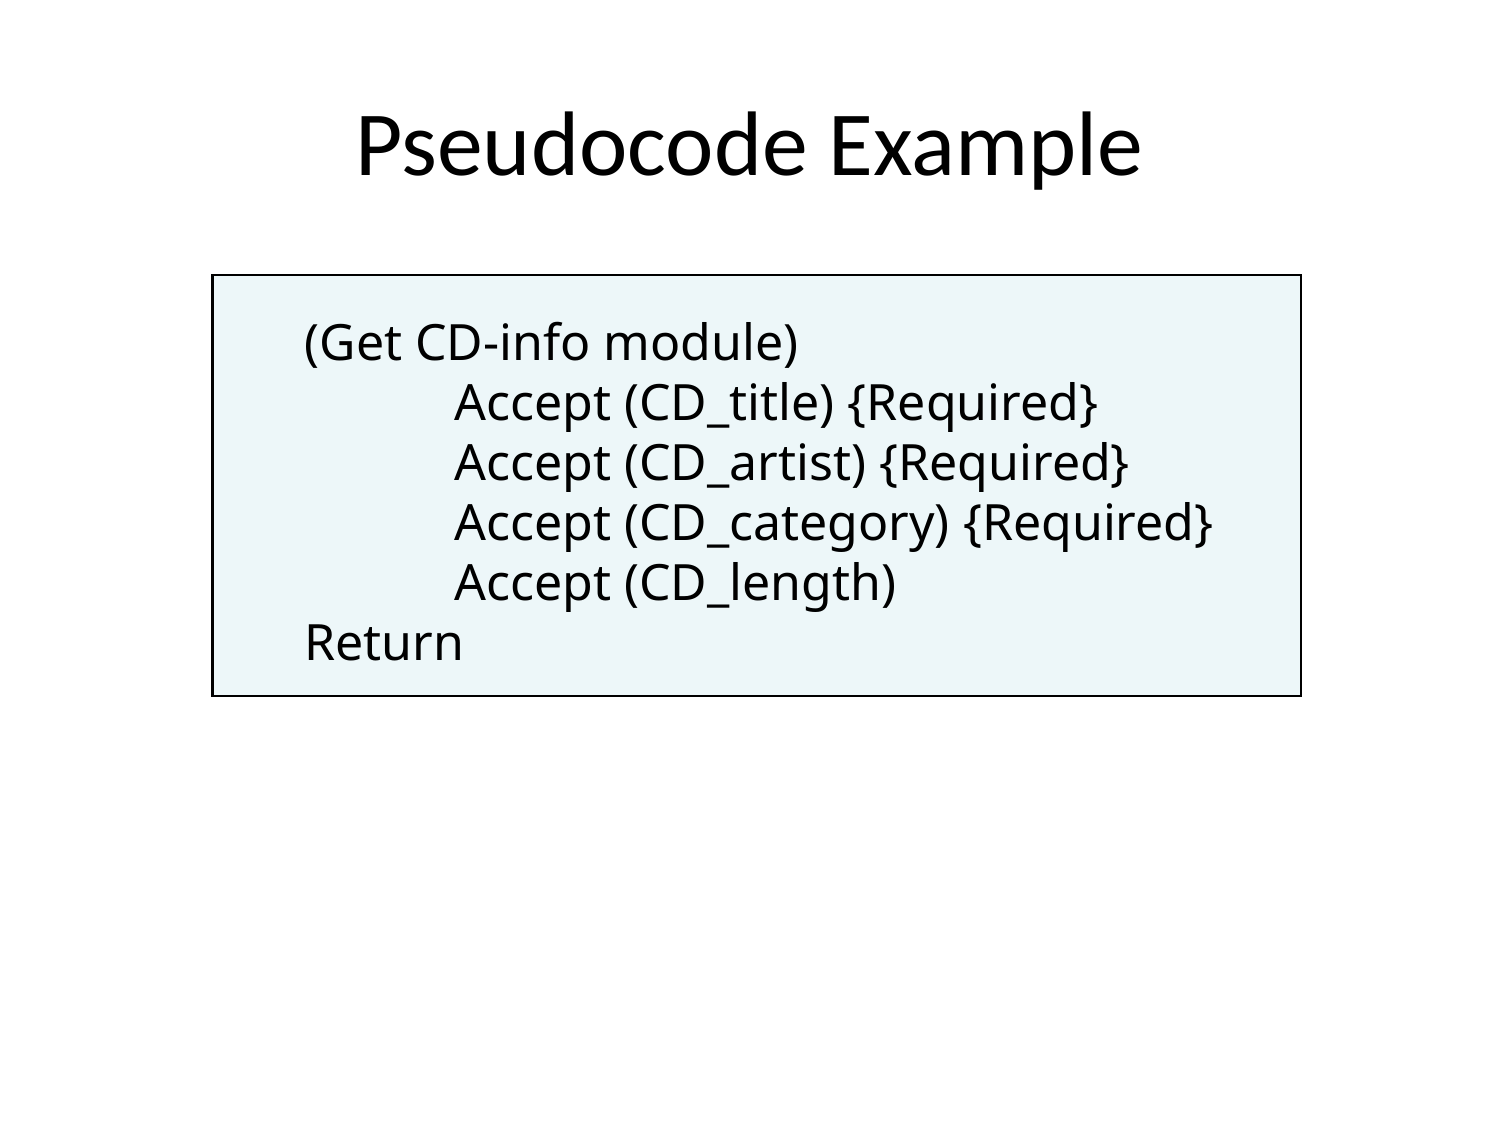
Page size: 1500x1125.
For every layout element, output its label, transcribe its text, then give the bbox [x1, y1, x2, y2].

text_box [212, 274, 1302, 697]
title Pseudocode Example [75, 45, 1425, 233]
